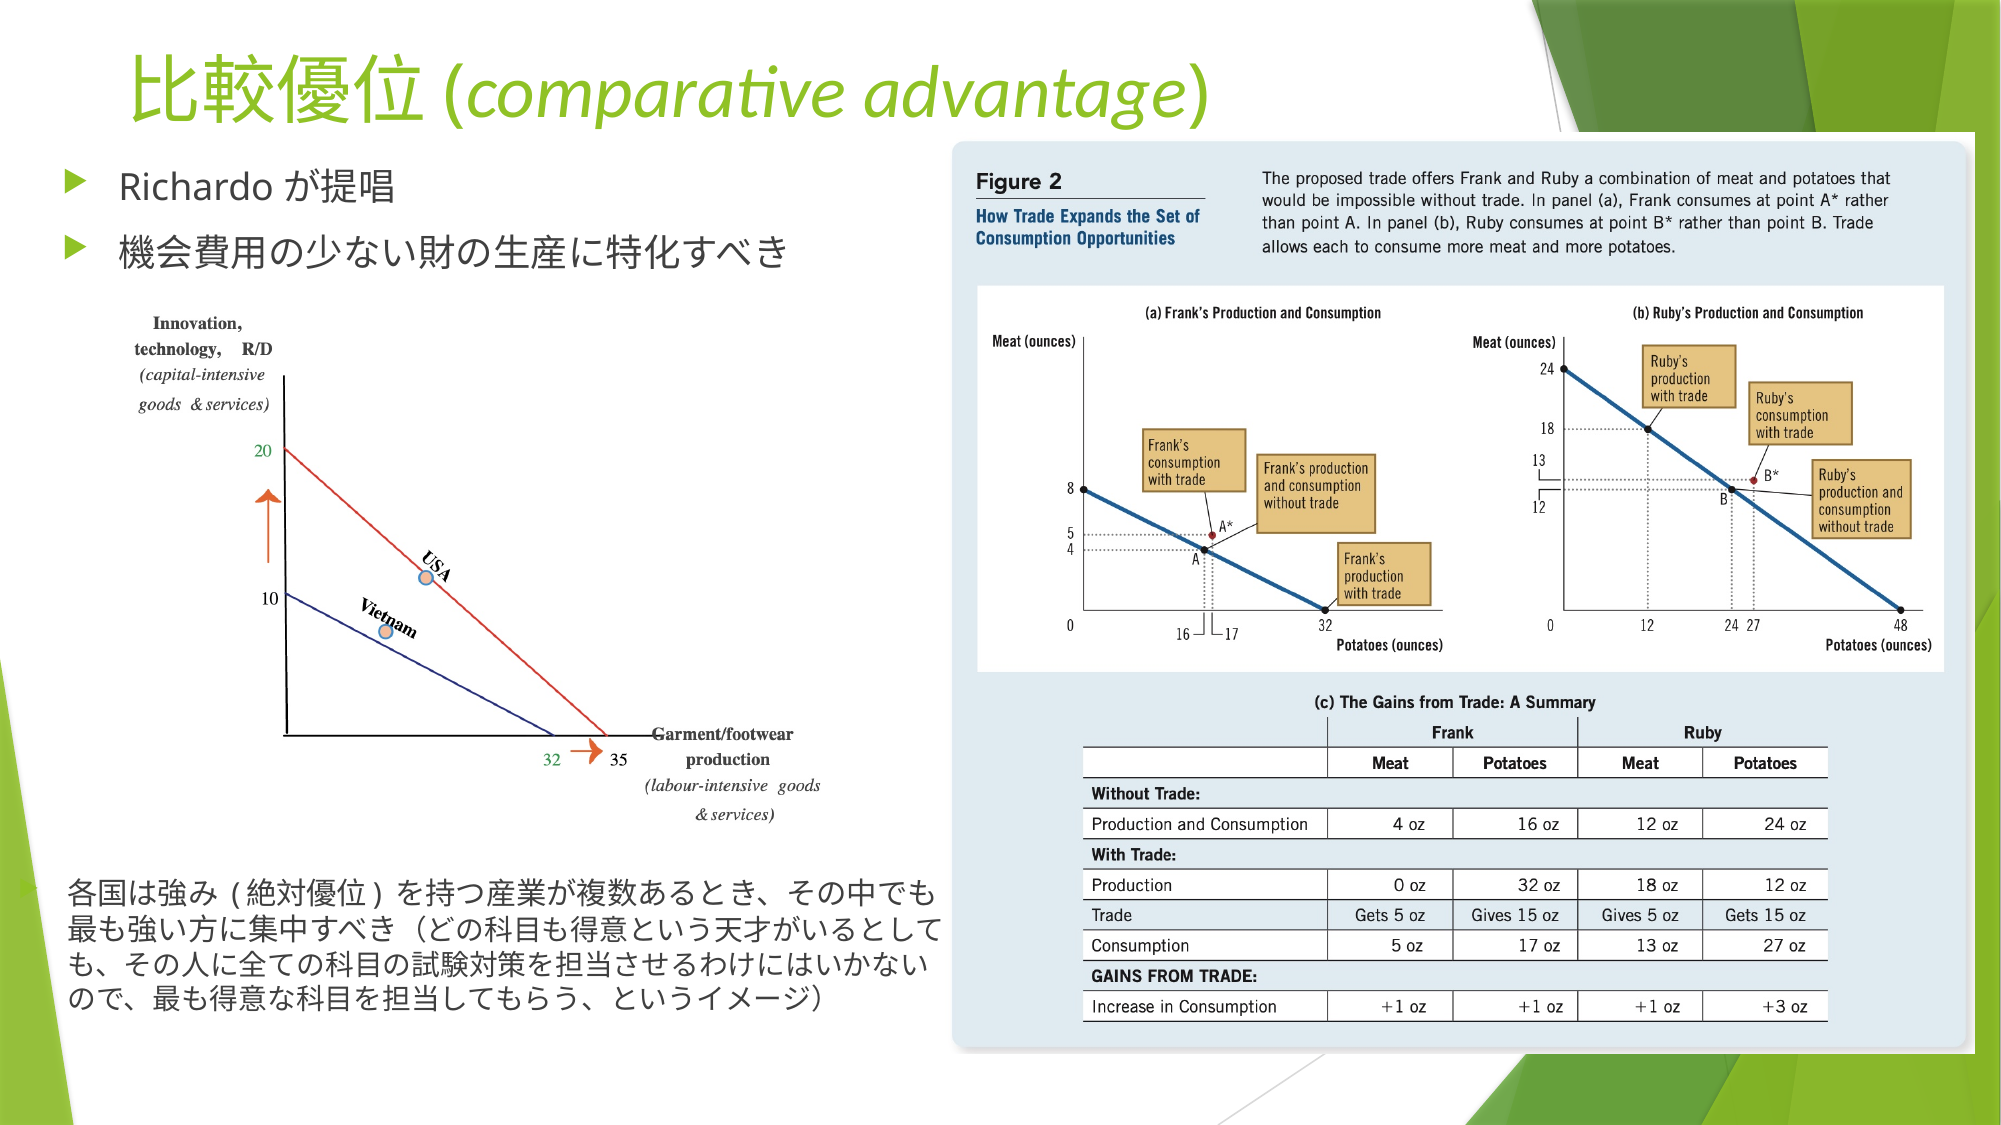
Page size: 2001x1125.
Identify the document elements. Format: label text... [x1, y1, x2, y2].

picture [945, 132, 1975, 1055]
list 各国は強み (絶対優位) を持つ産業が複数あるとき、その中でも最も強い方に集中すべき（どの科目も得意という天才がいるとしても、その人に全ての科目の試験対策を担当させるわけにはいかないので、最も得意な科目を担当してもらう、というイメージ） [3, 866, 940, 1055]
picture [113, 291, 835, 842]
text_box Richardoが提唱 機会費用の少ない財の生産に特化すべき [47, 155, 923, 293]
title 比較優位(comparative advantage) [111, 35, 1522, 153]
